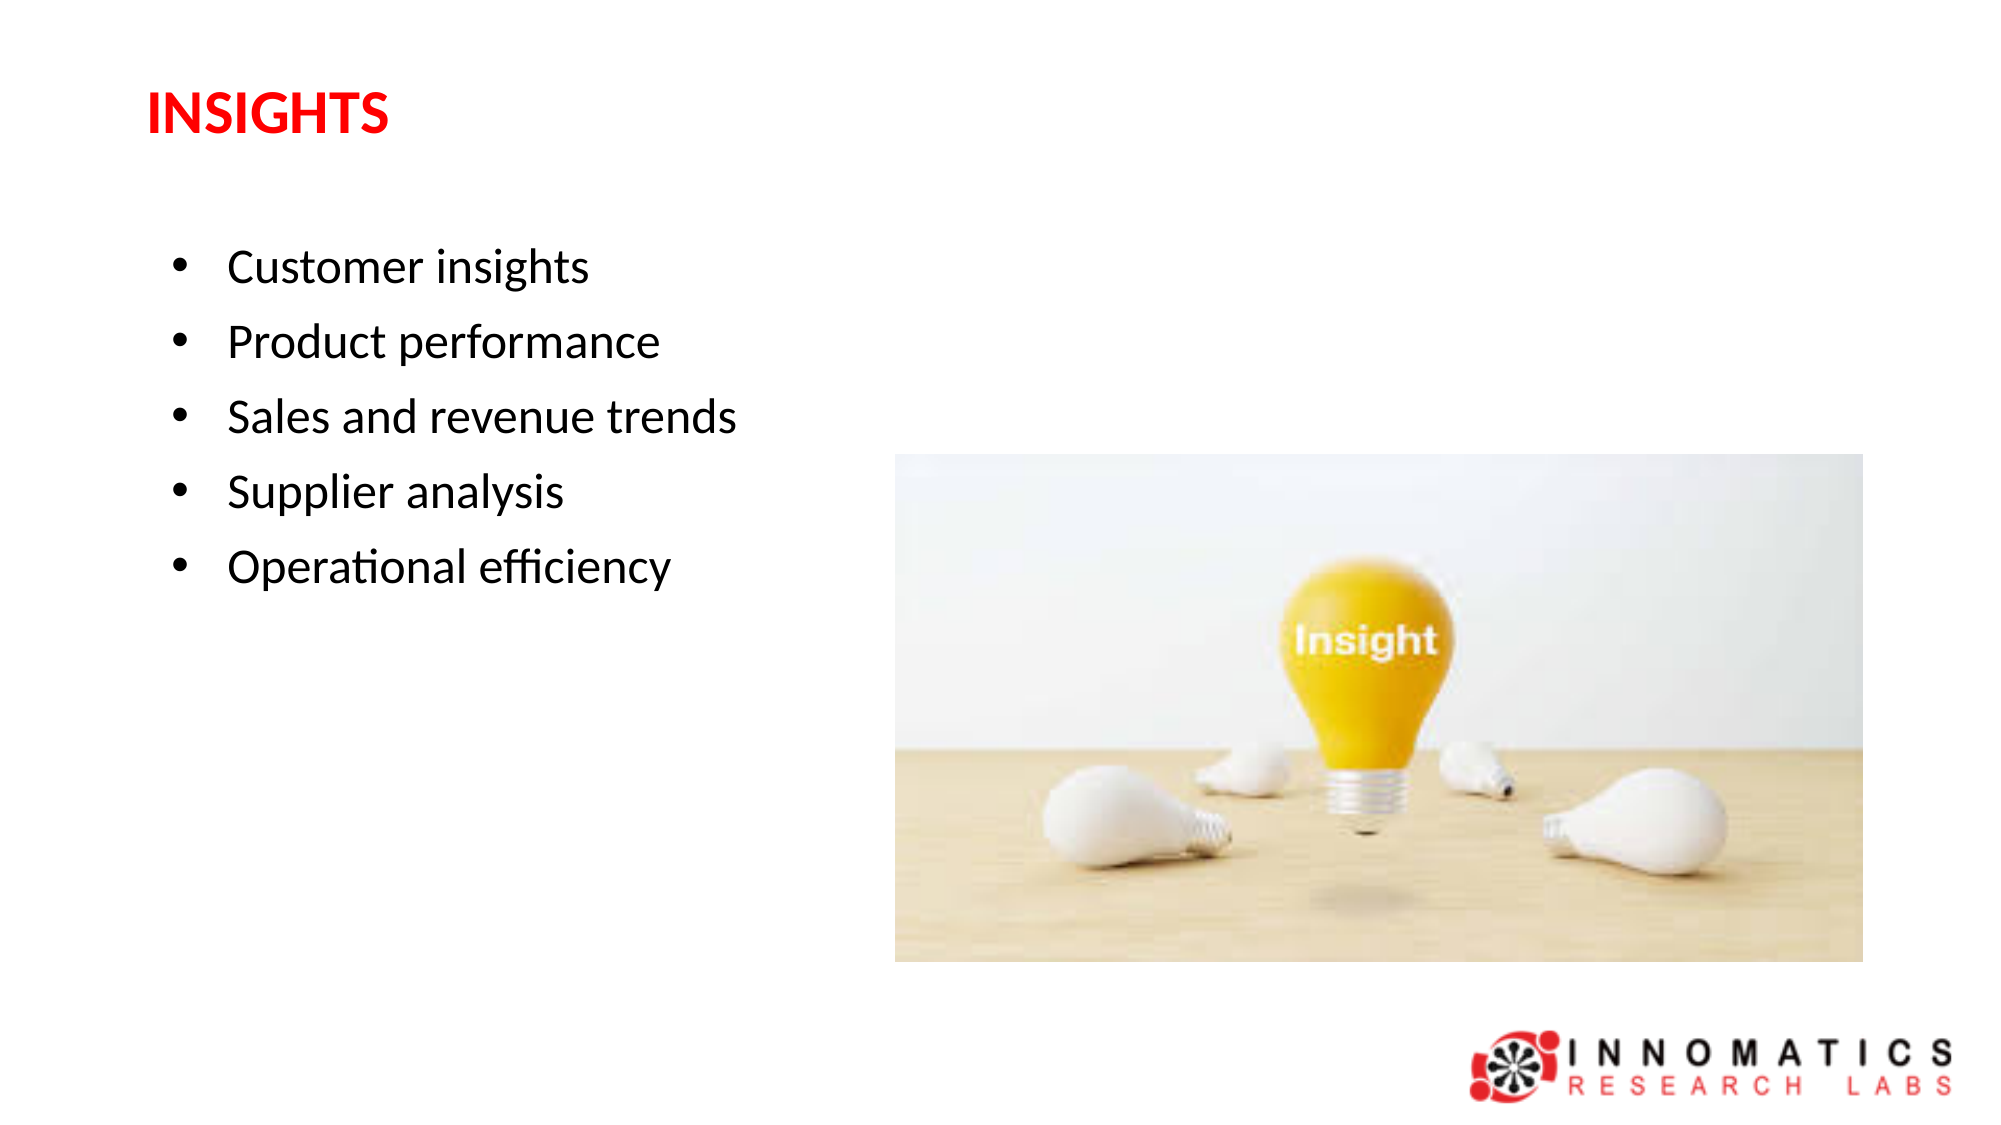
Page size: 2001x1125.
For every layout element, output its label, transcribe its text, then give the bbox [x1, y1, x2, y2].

title INSIGHTS [115, 66, 1921, 157]
list Customer insights Product performance Sales and revenue trends Supplier analysis Operational efficiency [137, 233, 1863, 1021]
picture [894, 454, 1863, 962]
picture [1445, 1014, 1975, 1125]
